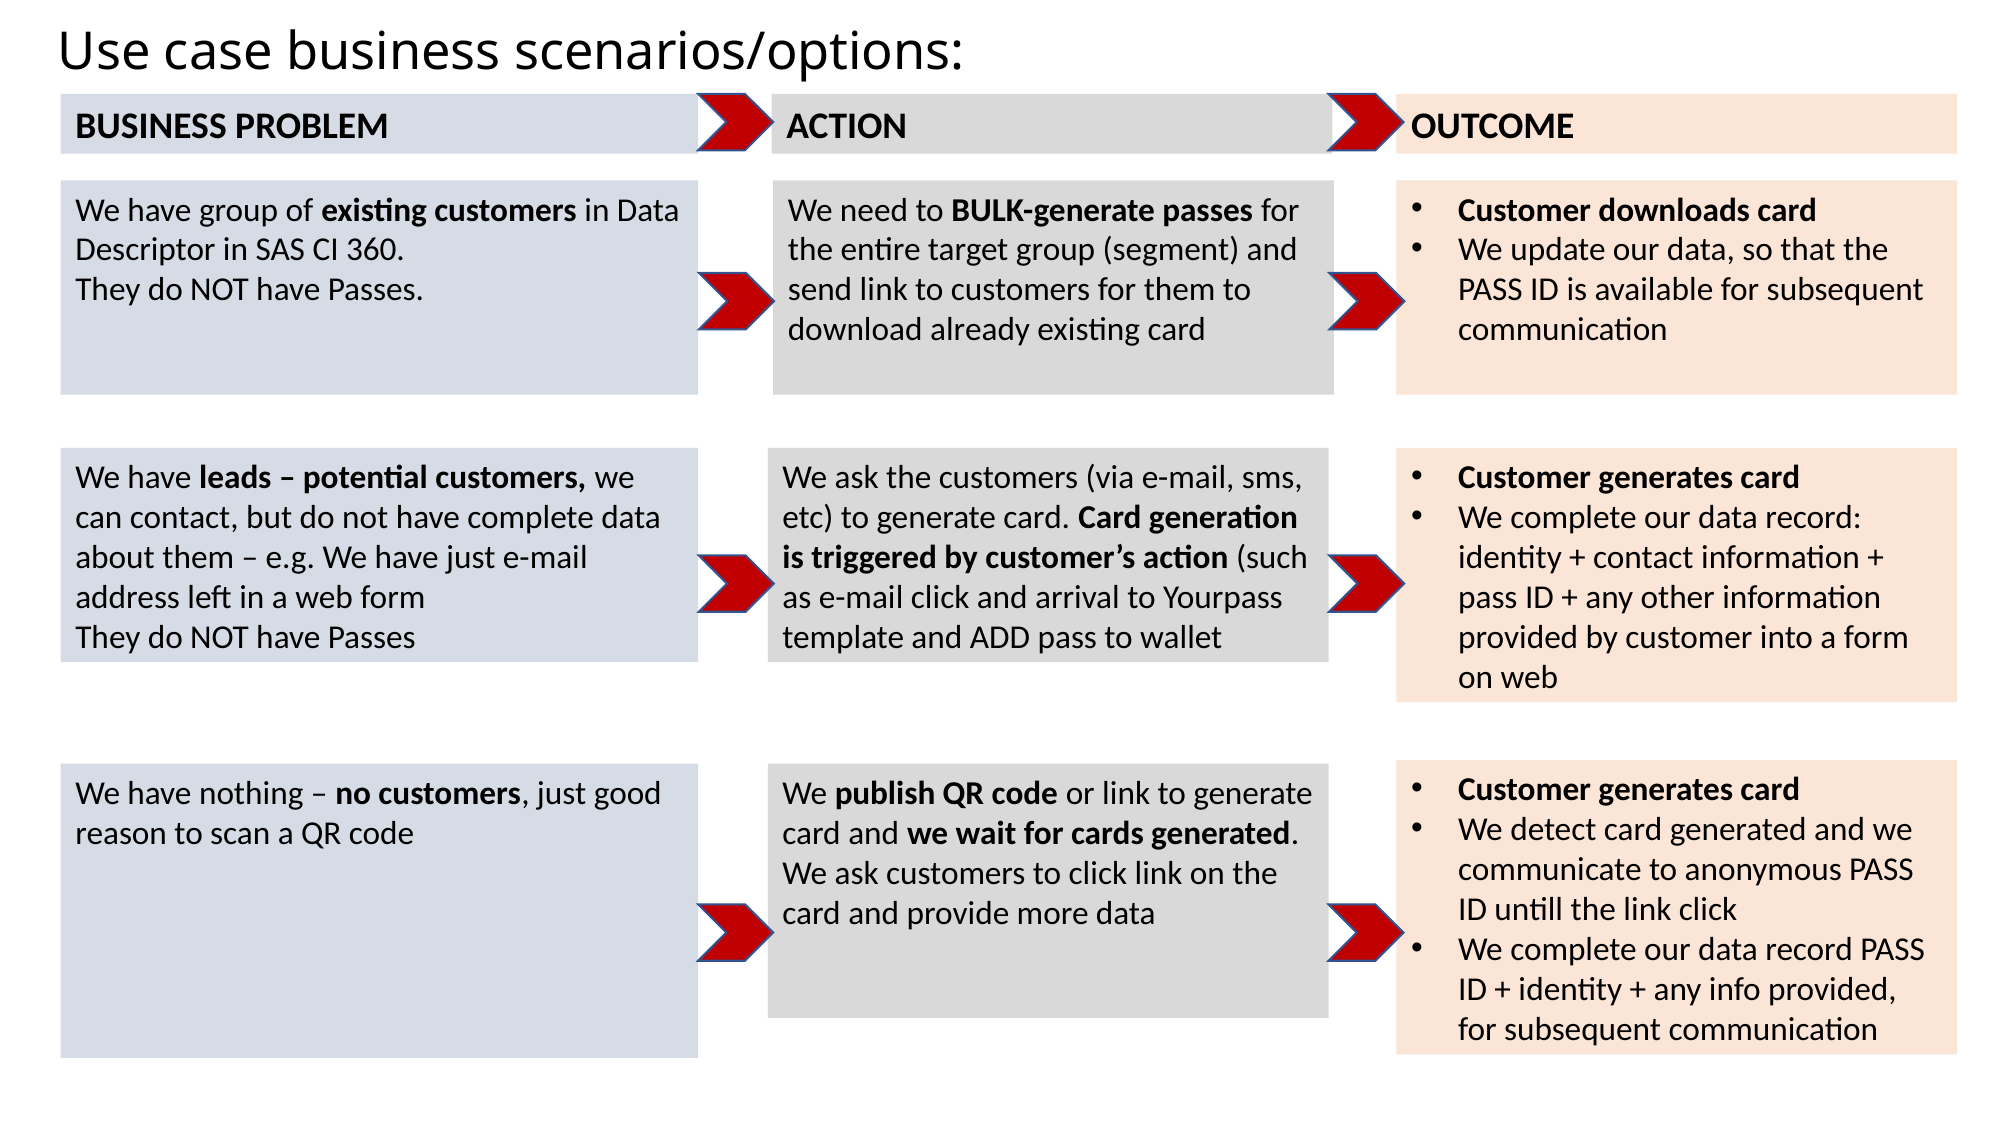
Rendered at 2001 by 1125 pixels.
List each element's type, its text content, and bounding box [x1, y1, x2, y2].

text_box We publish QR code or link to generate card and we wait for cards generated. We ask customers to click link on the card and provide more data [767, 763, 1329, 1018]
text_box We have nothing – no customers, just good reason to scan a QR code [60, 763, 699, 1058]
text_box [695, 903, 775, 962]
text_box ACTION [771, 93, 1333, 154]
text_box [696, 271, 776, 331]
text_box [1326, 554, 1406, 613]
title Use case business scenarios/options: [42, 16, 1768, 89]
text_box We have group of existing customers in Data Descriptor in SAS CI 360. They do NOT have Passes. [60, 180, 699, 395]
text_box Customer generates card We detect card generated and we communicate to anonymous PASS ID untill the link click We complete our data record PASS ID + identity + any info provided, for subsequent communication [1396, 760, 1958, 1055]
text_box Customer downloads card We update our data, so that the PASS ID is available for subsequent communication [1396, 180, 1958, 395]
text_box BUSINESS PROBLEM [60, 93, 699, 154]
text_box [1326, 903, 1405, 962]
text_box OUTCOME [1396, 93, 1958, 154]
text_box [1326, 271, 1406, 331]
text_box We ask the customers (via e-mail, sms, etc) to generate card. Card generation is triggered by customer’s action (such as e-mail click and arrival to Yourpass template and ADD pass to wallet [767, 447, 1329, 663]
text_box [696, 554, 776, 613]
text_box [1326, 92, 1405, 152]
text_box We need to BULK-generate passes for the entire target group (segment) and send link to customers for them to download already existing card [773, 180, 1334, 395]
text_box We have leads – potential customers, we can contact, but do not have complete data about them – e.g. We have just e-mail address left in a web form They do NOT have Passes [60, 447, 699, 663]
text_box [695, 92, 775, 152]
text_box Customer generates card We complete our data record: identity + contact information + pass ID + any other information provided by customer into a form on web [1396, 447, 1958, 703]
